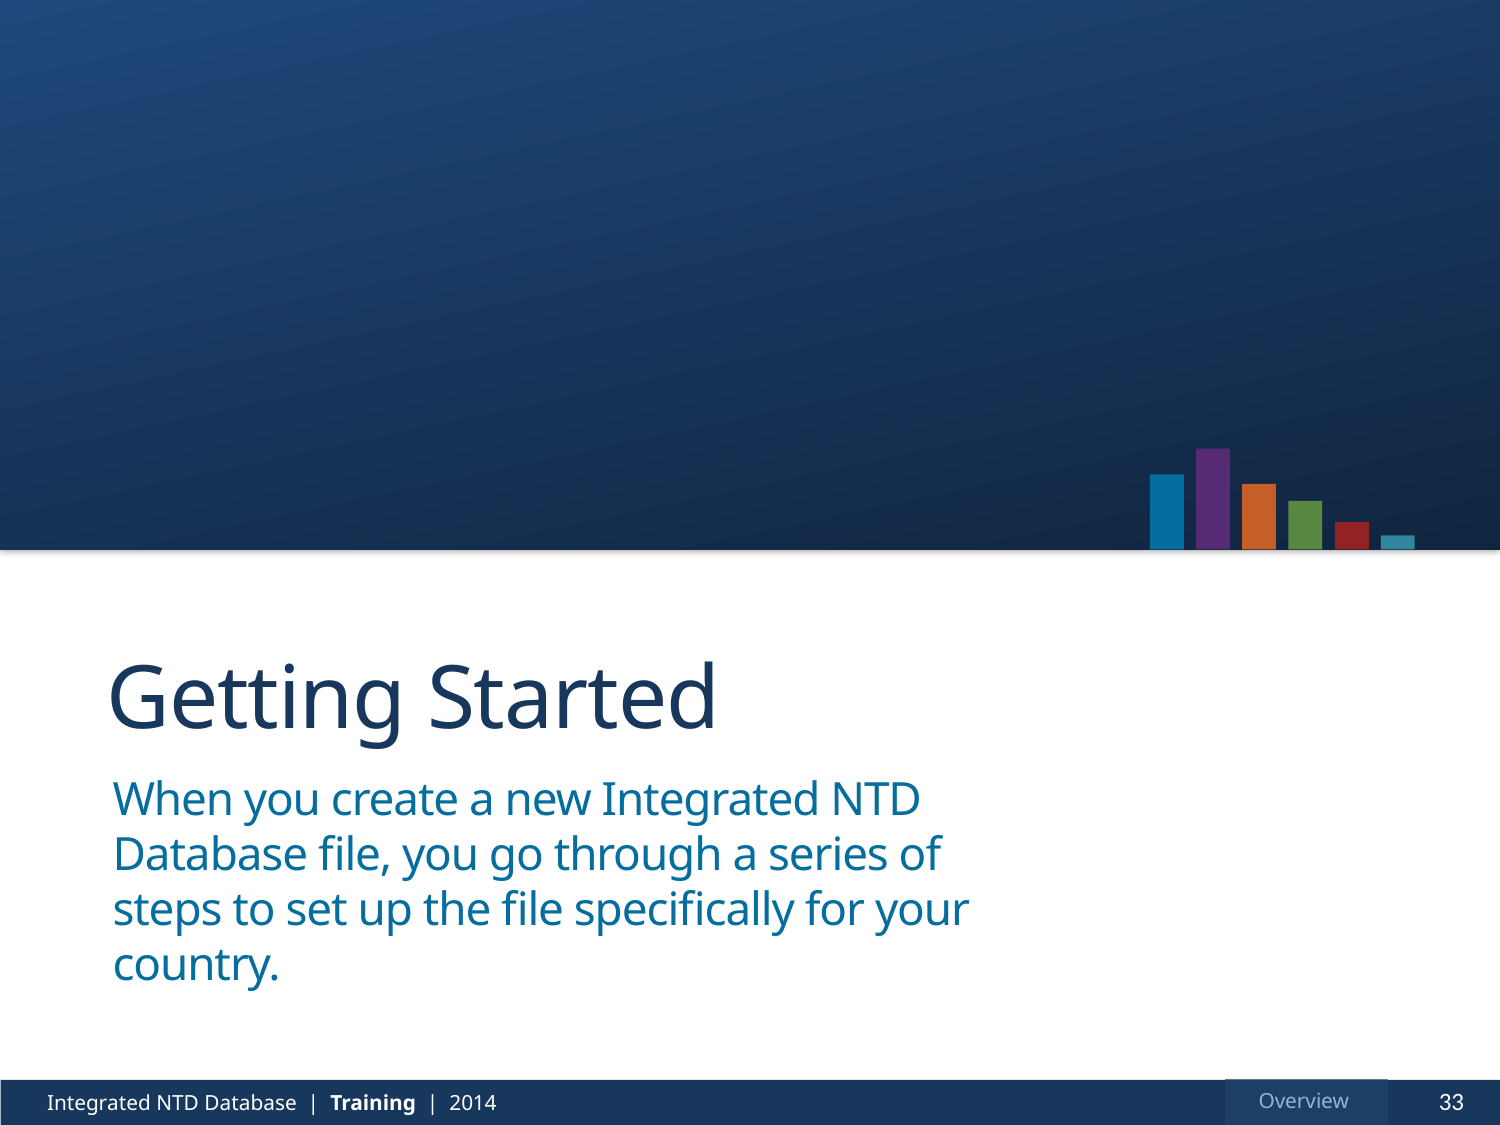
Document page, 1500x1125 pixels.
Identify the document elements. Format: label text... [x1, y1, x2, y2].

list When you create a new Integrated NTD Database file, you go through a series of steps to set up the file specifically for your country. [112, 762, 1038, 1000]
title Getting Started [91, 612, 1442, 730]
